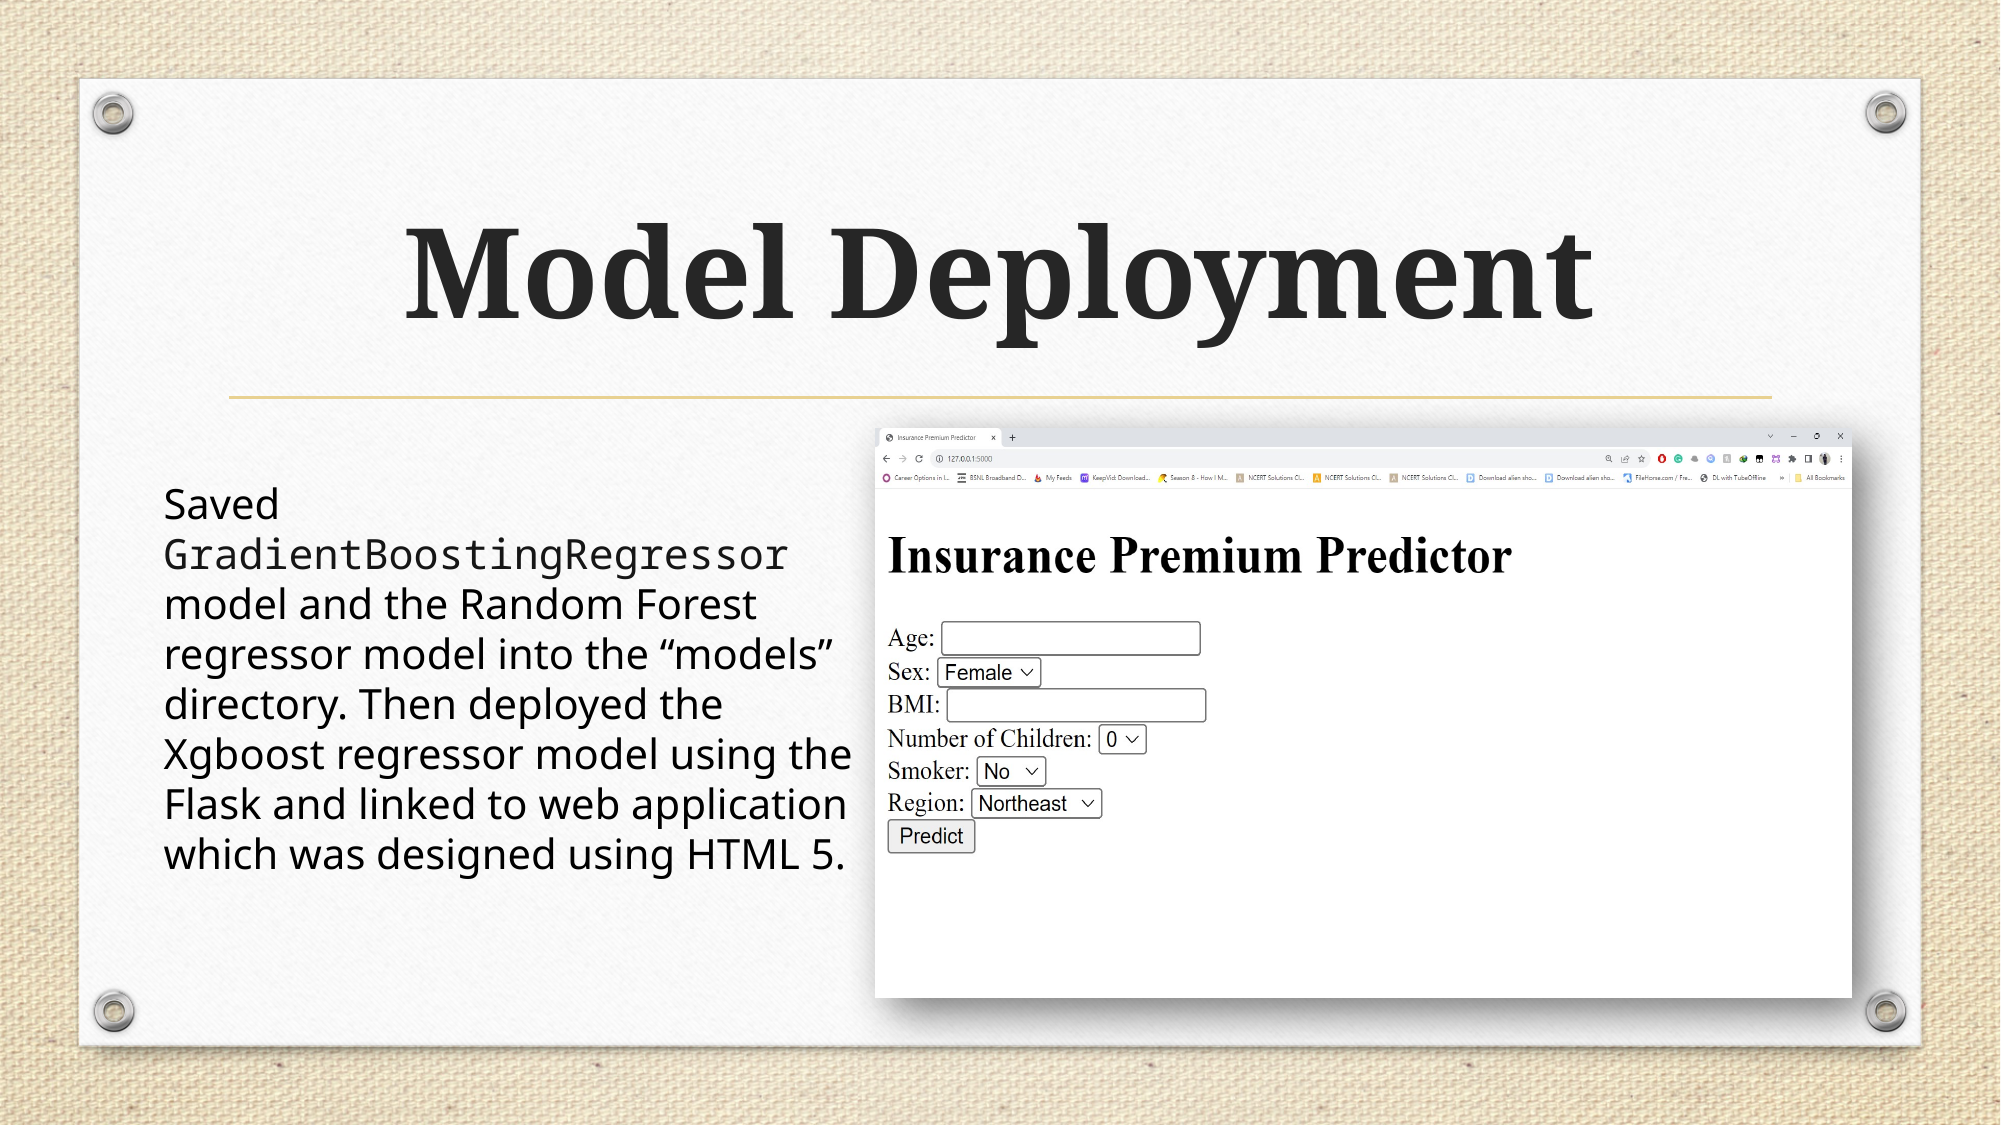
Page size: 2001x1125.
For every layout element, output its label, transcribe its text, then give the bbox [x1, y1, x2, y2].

text_box Saved GradientBoostingRegressor model and the Random Forest regressor model into the “models” directory. Then deployed the Xgboost regressor model using the Flask and linked to web application which was designed using HTML 5. [148, 470, 858, 886]
title Model Deployment [212, 161, 1788, 375]
picture [0, 0, 2001, 1125]
